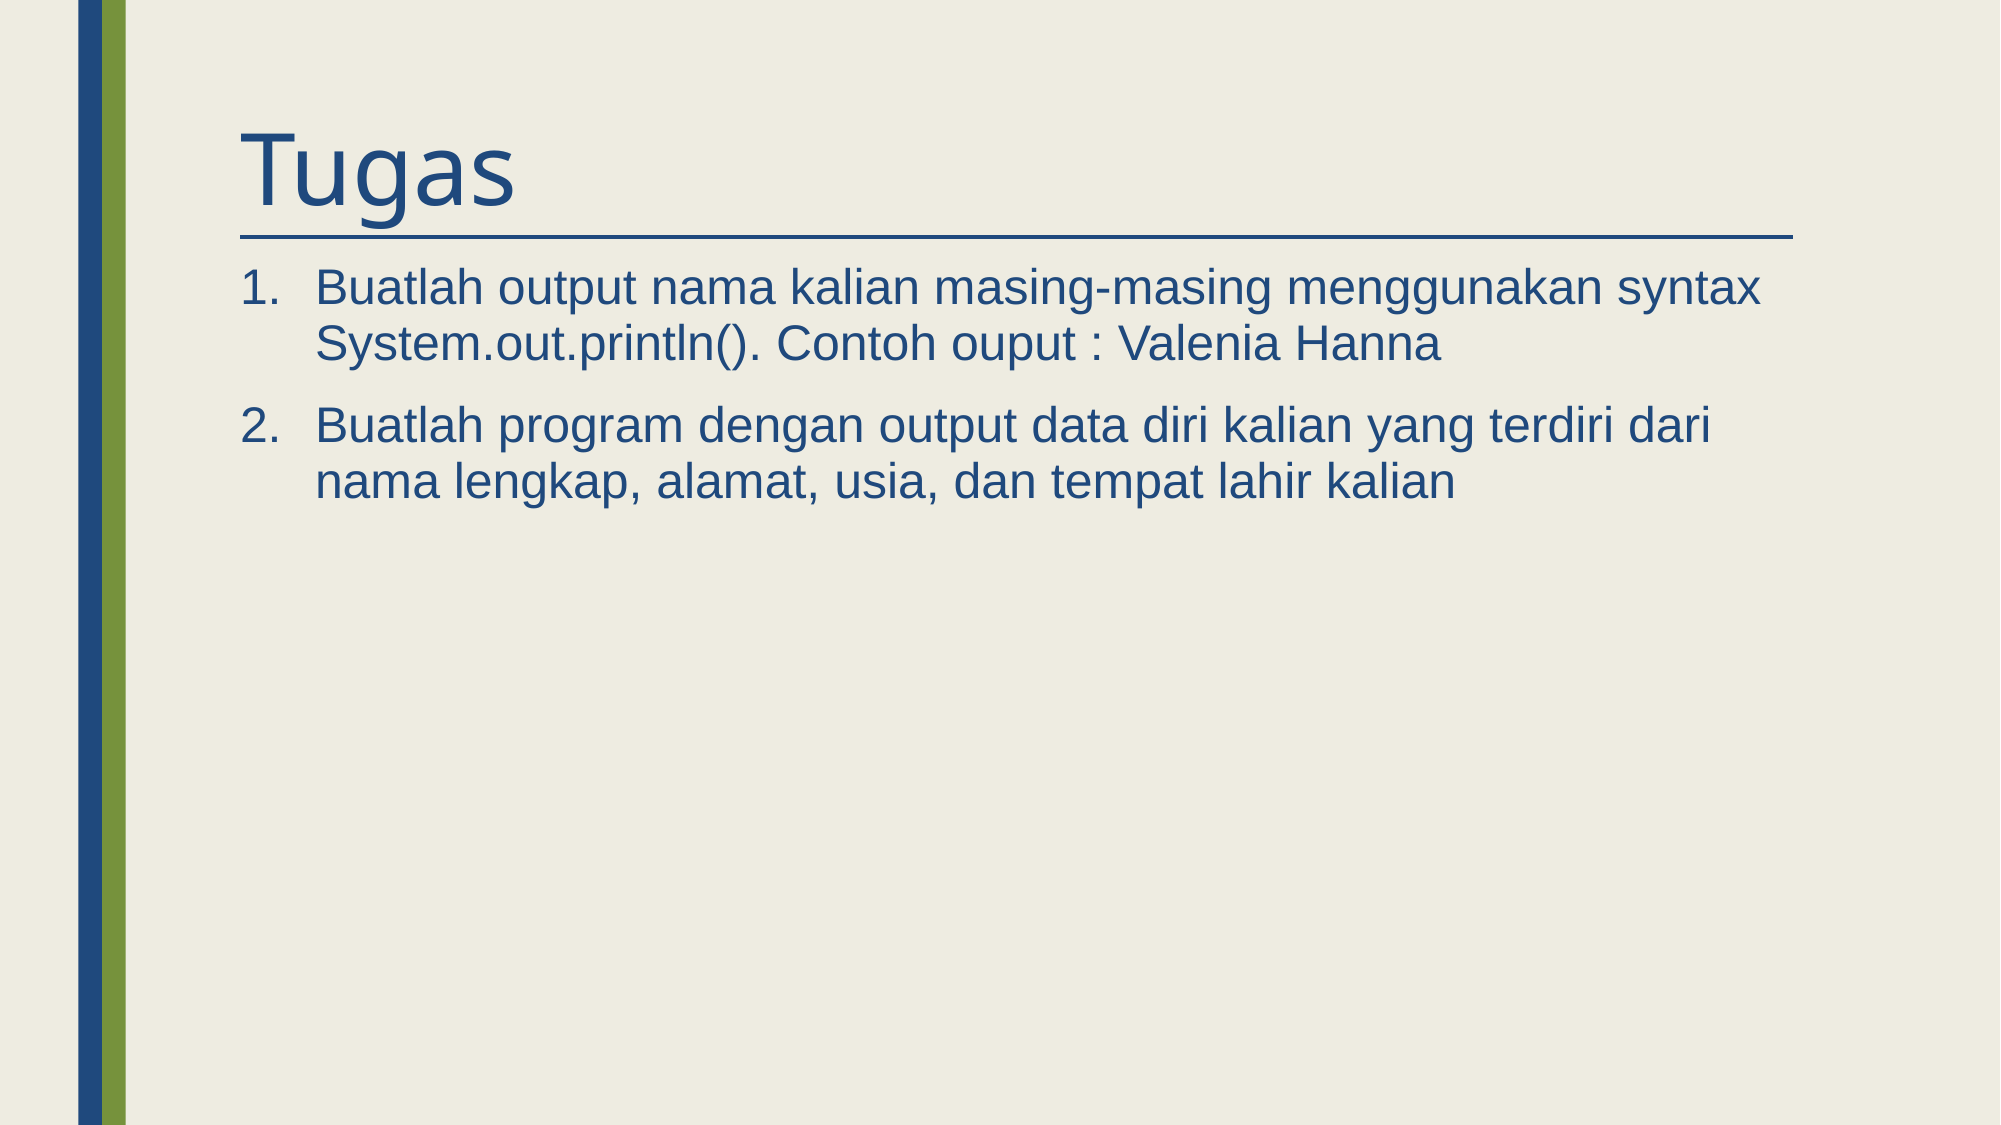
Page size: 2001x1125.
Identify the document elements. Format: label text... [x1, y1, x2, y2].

list Buatlah output nama kalian masing-masing menggunakan syntax System.out.println(). Contoh ouput : Valenia Hanna Buatlah program dengan output data diri kalian yang terdiri dari nama lengkap, alamat, usia, dan tempat lahir kalian [225, 251, 1800, 1077]
title Tugas [225, 112, 1800, 231]
